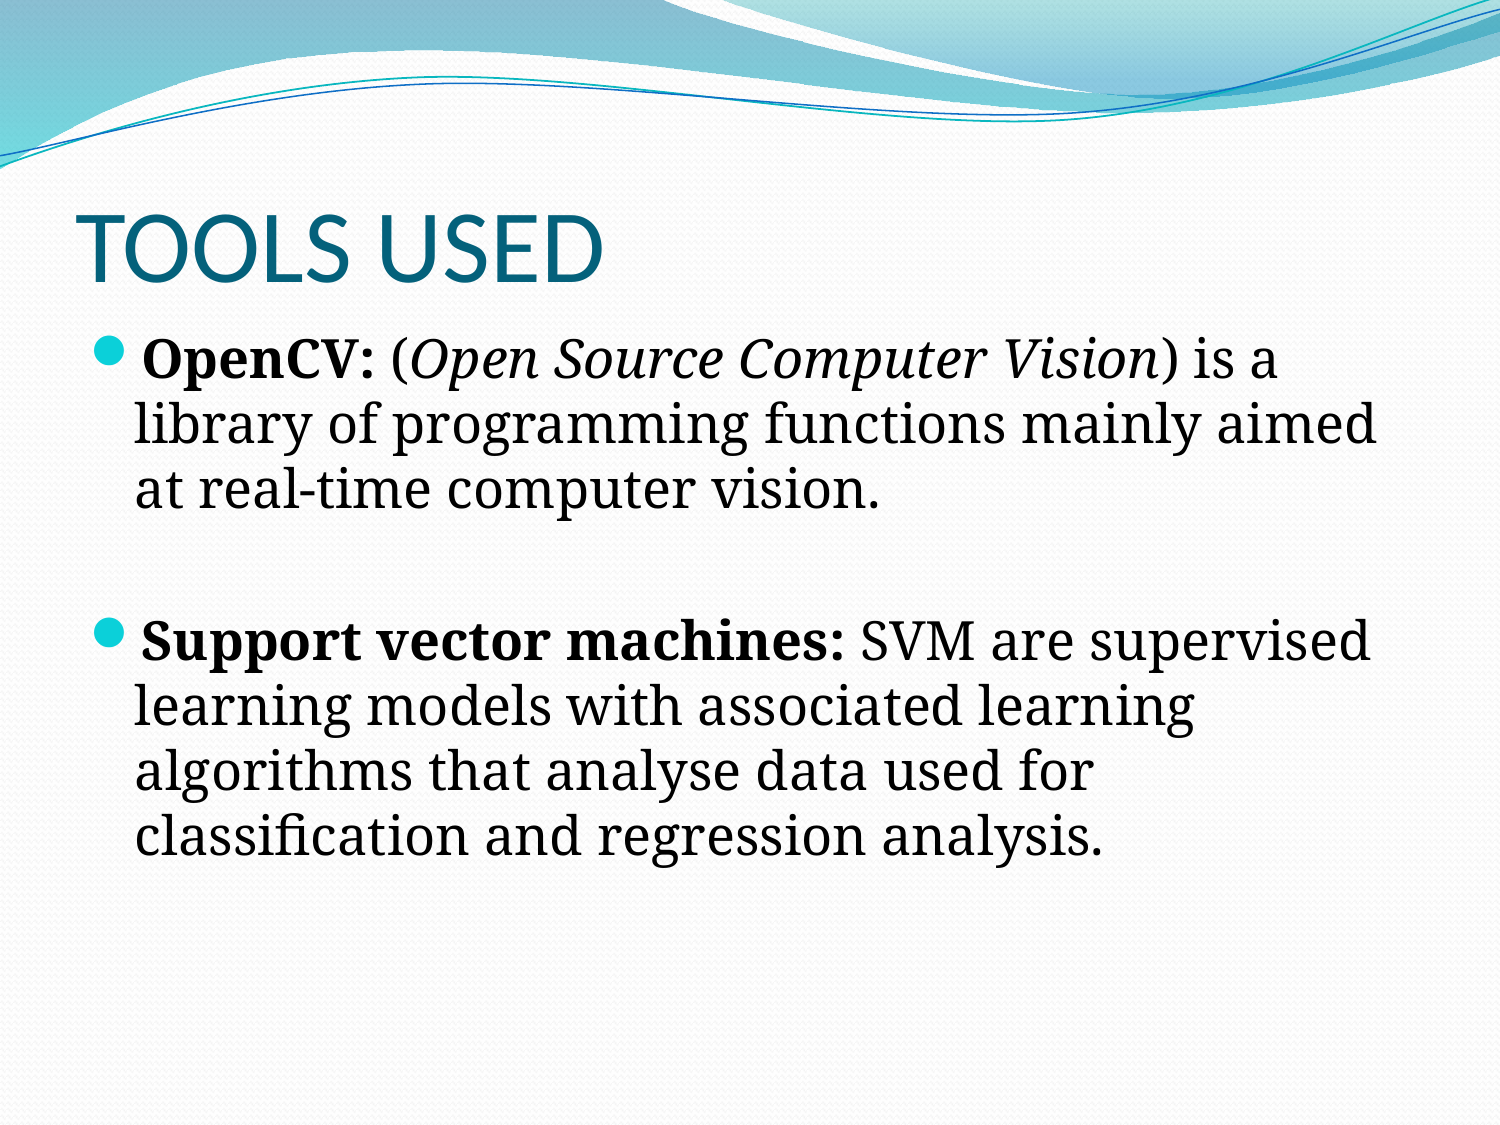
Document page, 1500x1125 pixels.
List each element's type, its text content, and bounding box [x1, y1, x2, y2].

list OpenCV: (Open Source Computer Vision) is a library of programming functions mainly aimed at real-time computer vision. Support vector machines: SVM are supervised learning models with associated learning algorithms that analyse data used for classification and regression analysis. [75, 317, 1425, 1038]
title TOOLS USED [75, 115, 1425, 303]
